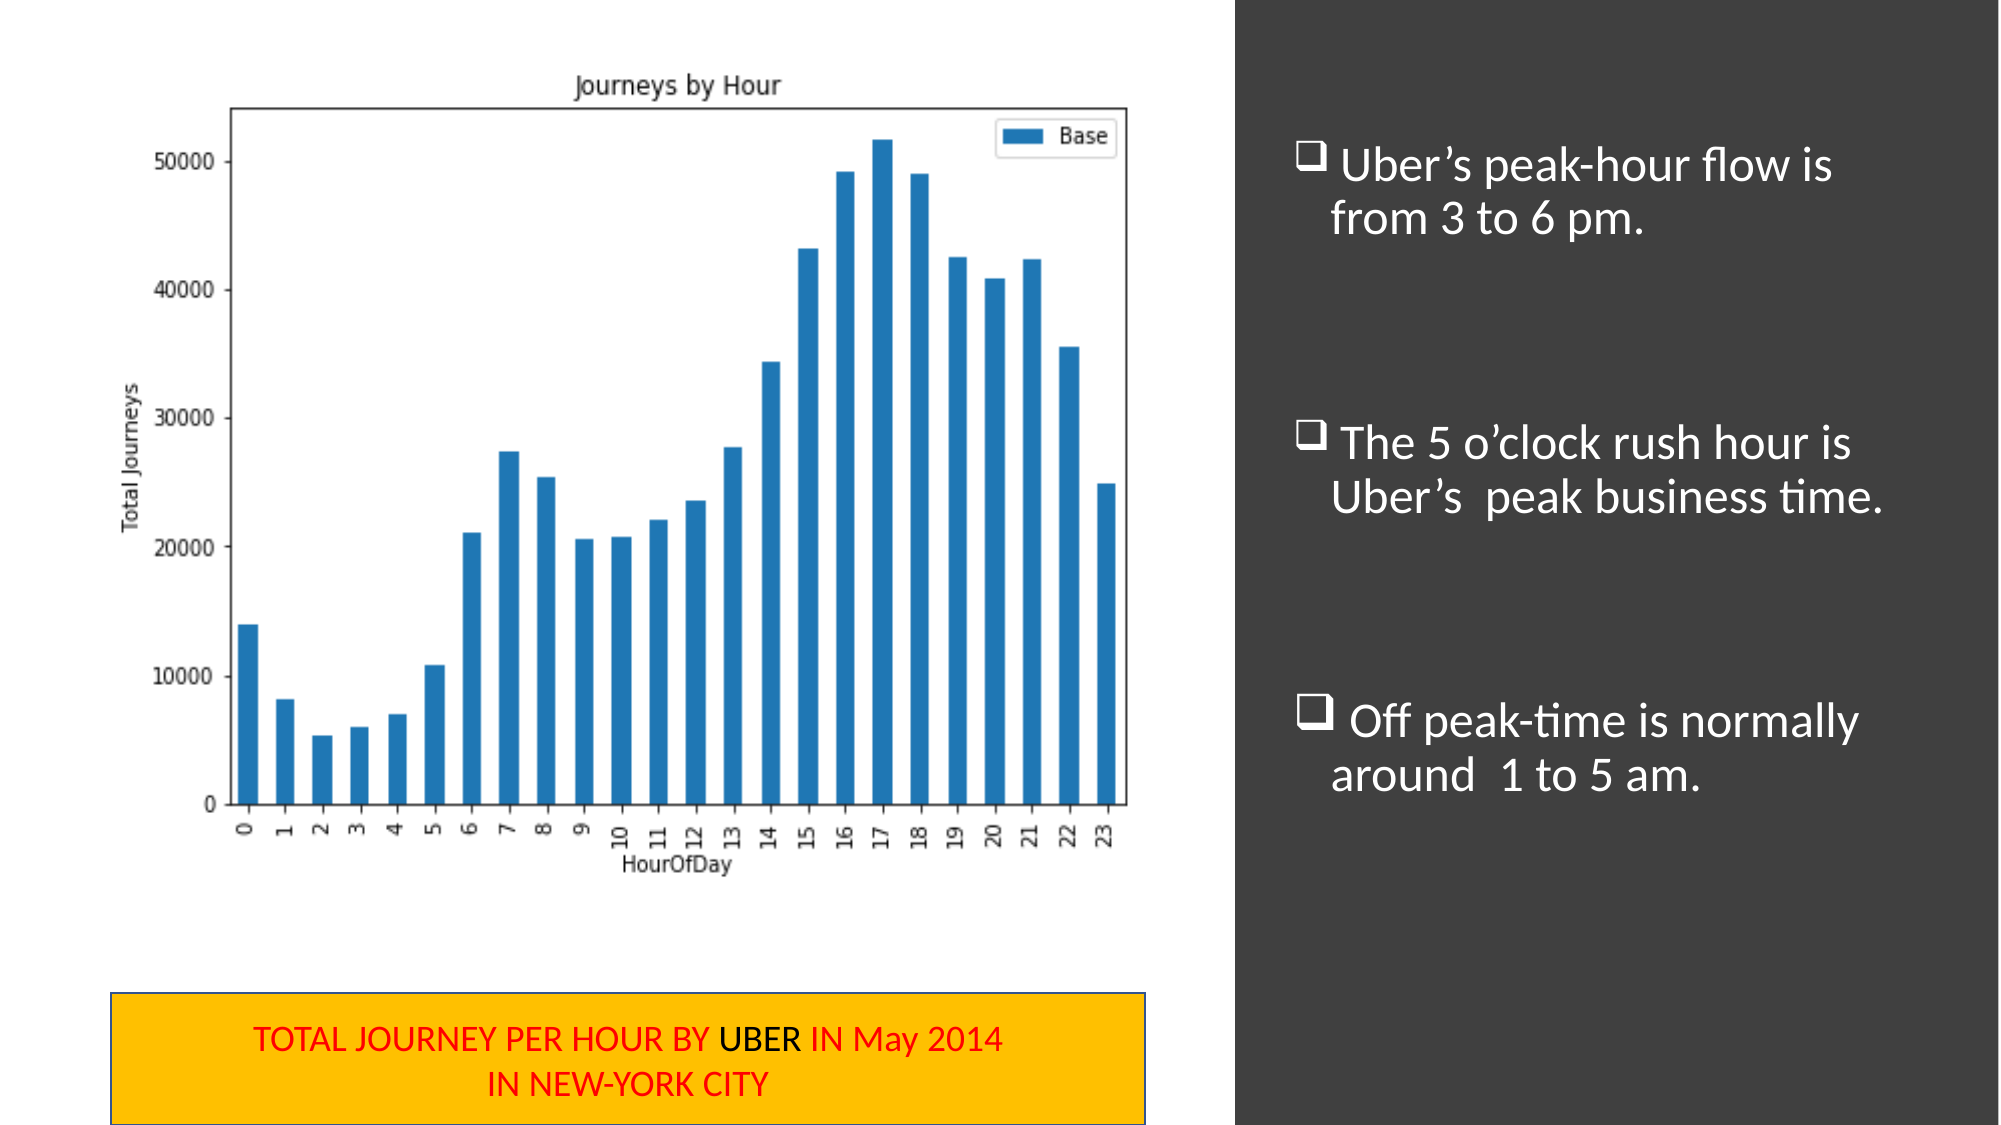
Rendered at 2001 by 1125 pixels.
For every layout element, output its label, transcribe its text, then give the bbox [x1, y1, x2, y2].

text_box [1235, 0, 1999, 1125]
list Uber’s peak-hour flow is from 3 to 6 pm. The 5 o’clock rush hour is Uber’s peak business time. Off peak-time is normally around 1 to 5 am. [1278, 59, 1941, 1079]
text_box TOTAL JOURNEY PER HOUR BY UBER IN May 2014 IN NEW-YORK CITY [110, 992, 1146, 1125]
picture [110, 59, 1146, 892]
